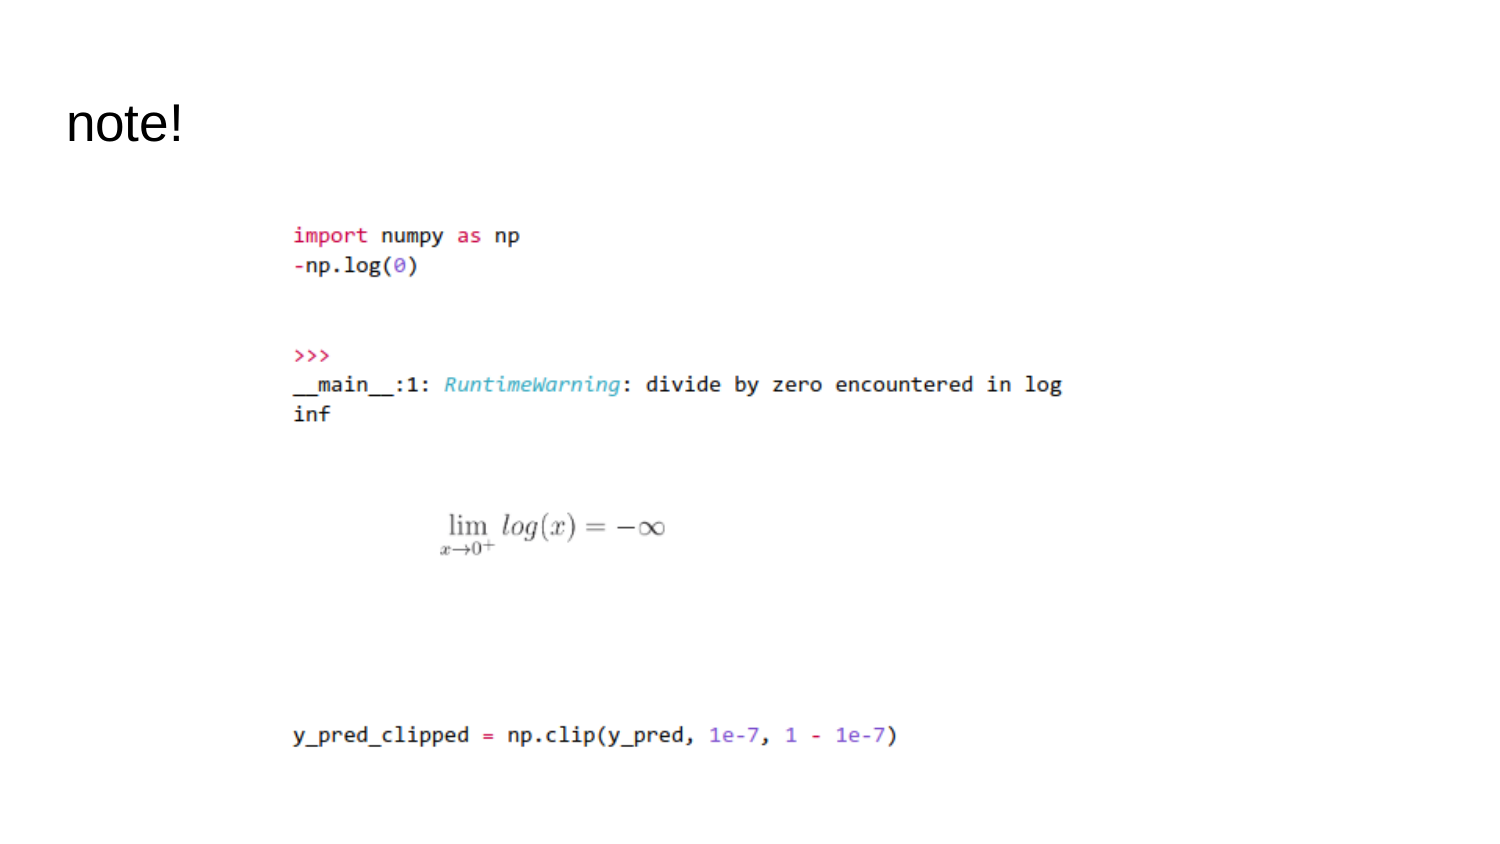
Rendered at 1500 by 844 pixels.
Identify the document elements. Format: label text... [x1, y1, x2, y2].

title note! [51, 72, 1449, 167]
picture [260, 183, 1094, 442]
picture [428, 472, 737, 587]
picture [260, 682, 933, 774]
